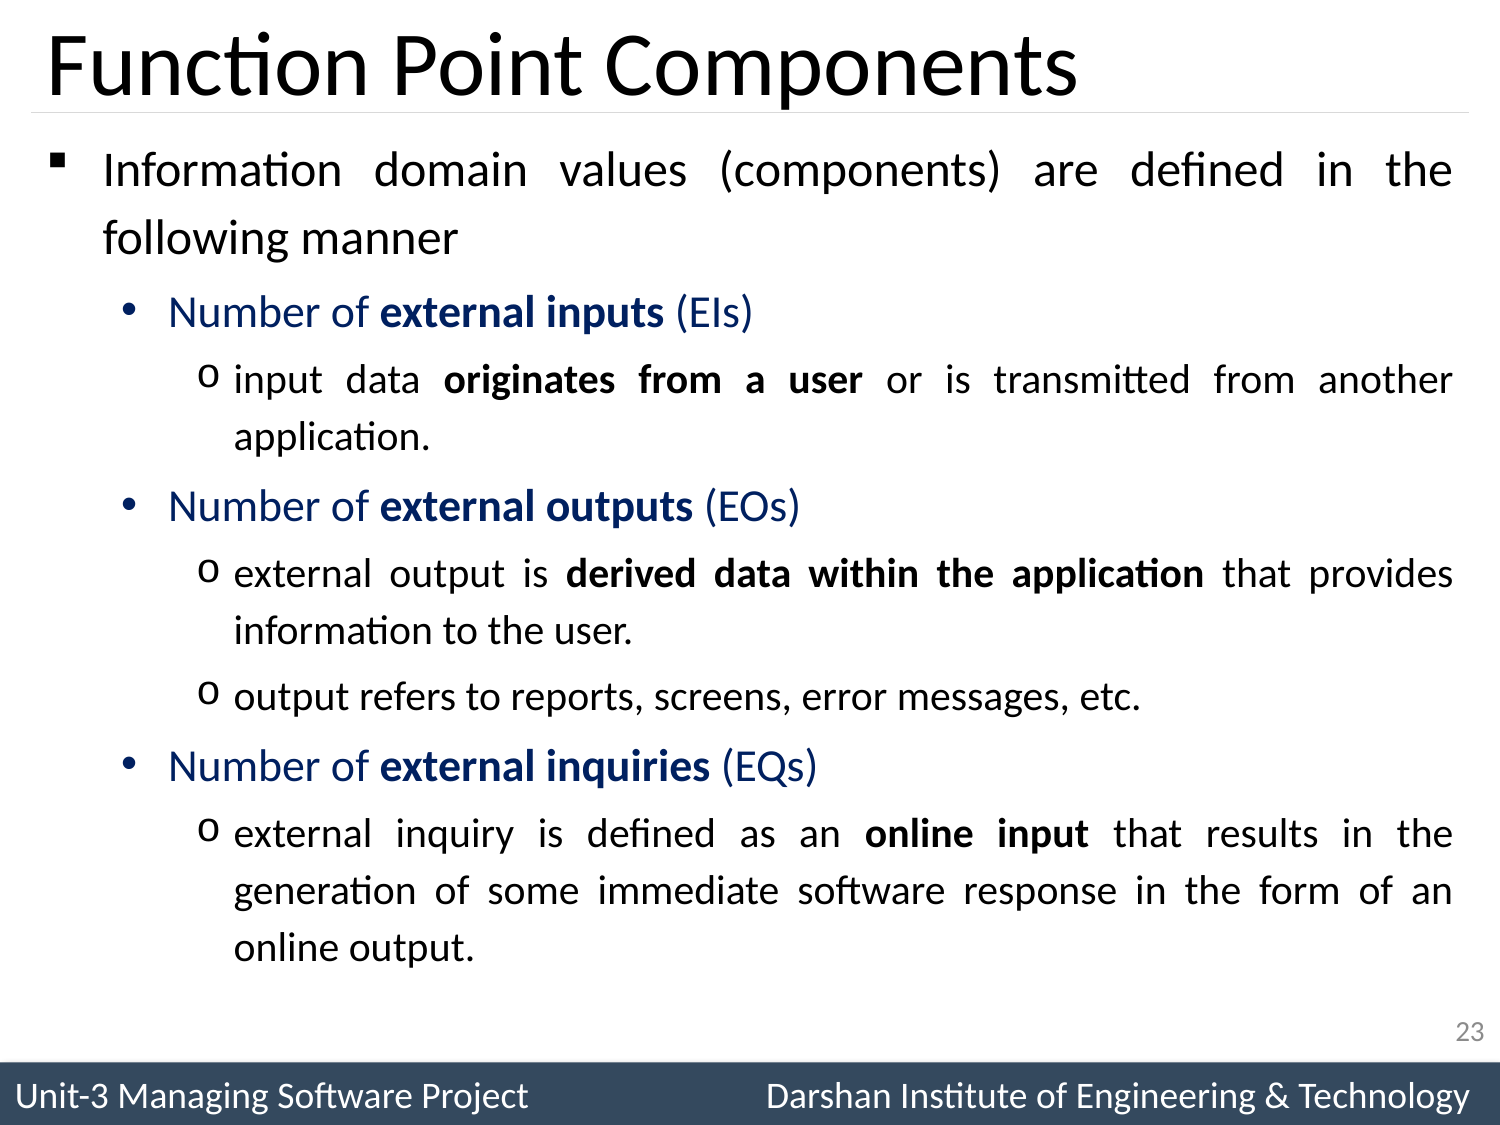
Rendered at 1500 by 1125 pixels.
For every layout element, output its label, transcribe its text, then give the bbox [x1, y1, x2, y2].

slide_number 23 [1149, 999, 1500, 1060]
title Function Point Components [31, 0, 1469, 120]
list Information domain values (components) are defined in the following manner Number of external inputs (EIs) input data originates from a user or is transmitted from another application. Number of external outputs (EOs) external output is derived data within the application that provides information to the user. output refers to reports, screens, error messages, etc. Number of external inquiries (EQs) external inquiry is defined as an online input that results in the generation of some immediate software response in the form of an online output. [31, 120, 1469, 1046]
